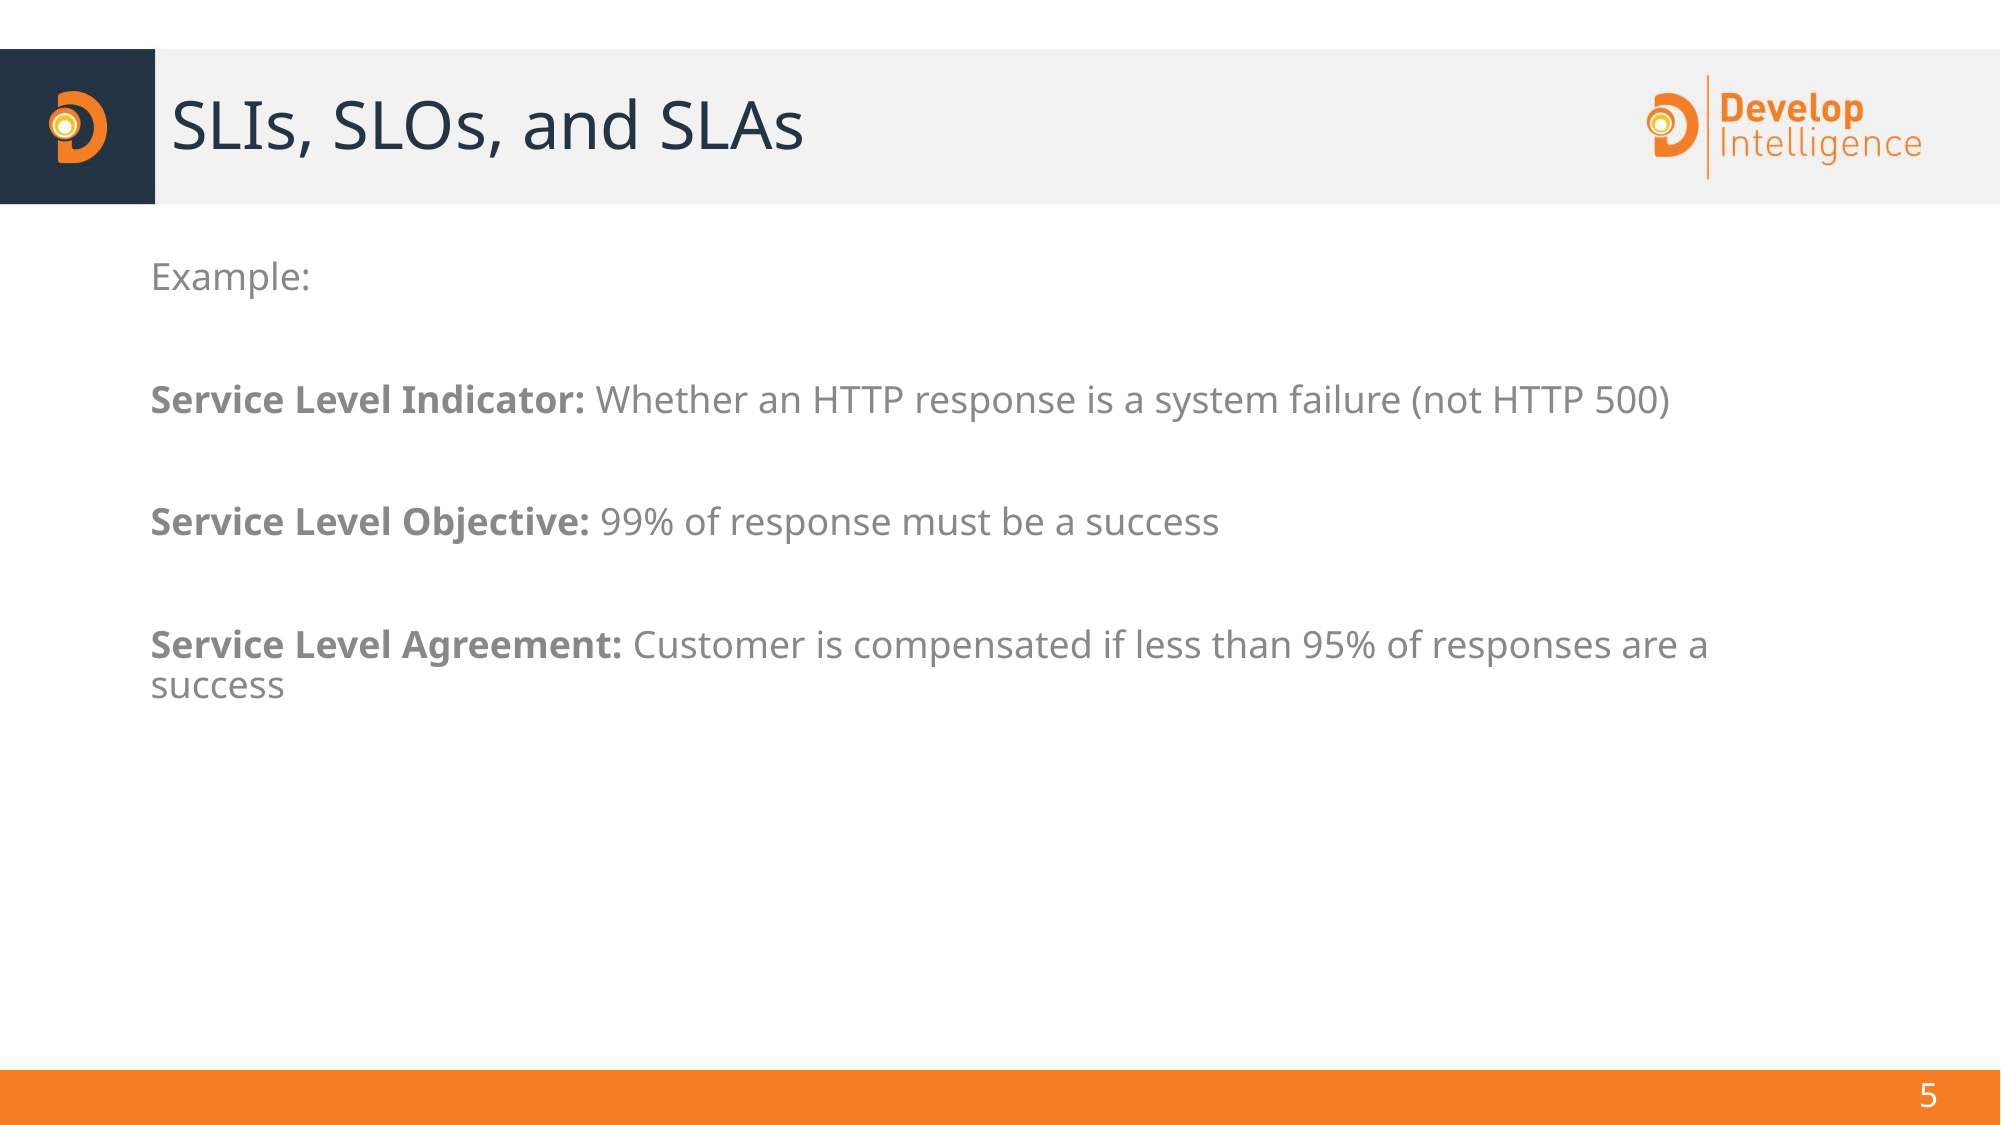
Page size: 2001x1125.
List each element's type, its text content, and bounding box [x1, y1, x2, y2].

picture [0, 0, 2001, 1125]
title SLIs, SLOs, and SLAs [156, 53, 1999, 202]
slide_number ‹#› [1860, 1072, 1998, 1122]
list Example: Service Level Indicator: Whether an HTTP response is a system failure (not HTTP 500) Service Level Objective: 99% of response must be a success Service Level Agreement: Customer is compensated if less than 95% of responses are a success [135, 250, 1861, 832]
